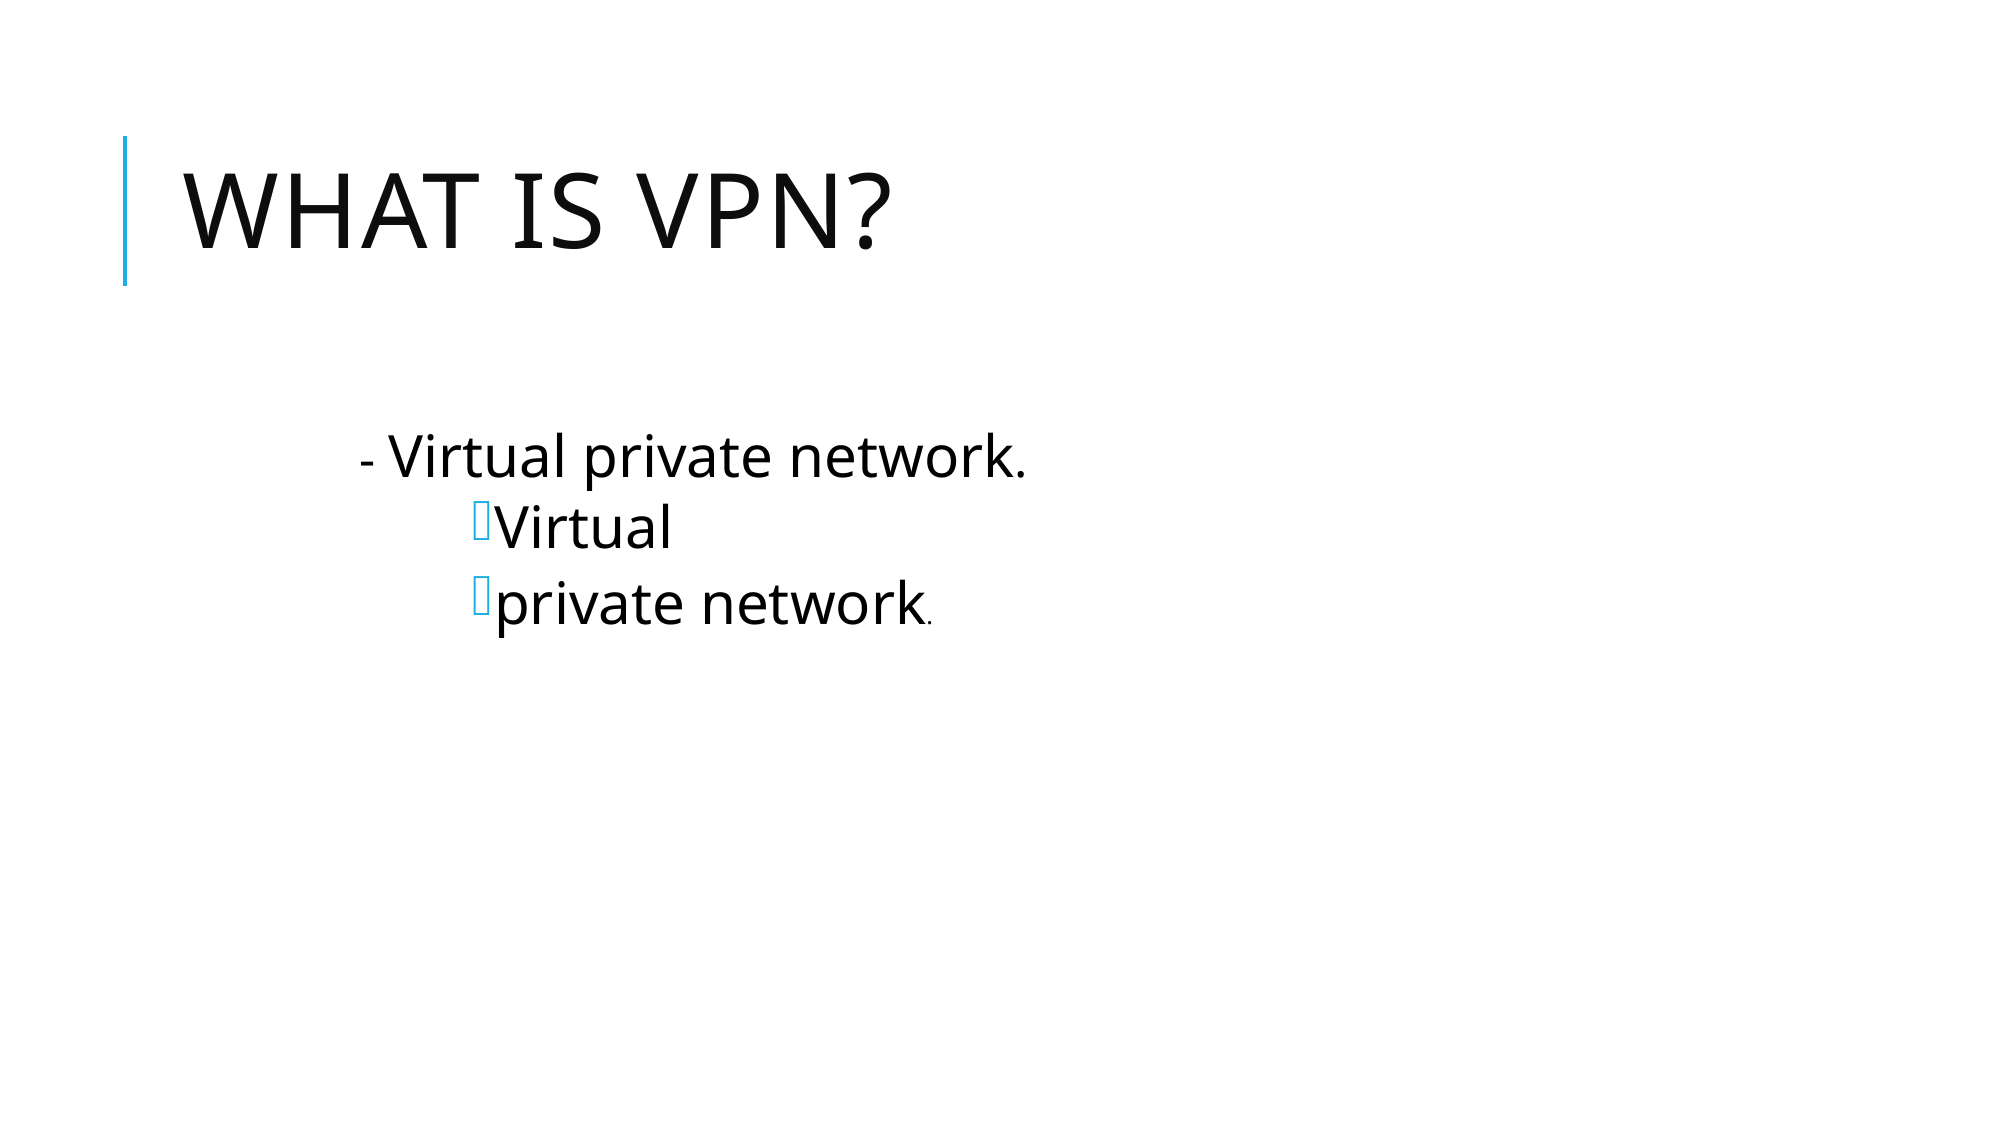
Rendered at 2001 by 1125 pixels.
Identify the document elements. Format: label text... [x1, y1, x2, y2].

list - Virtual private network. Virtual private network. [336, 419, 1932, 768]
title WHAT IS VPN? [168, 96, 1763, 342]
